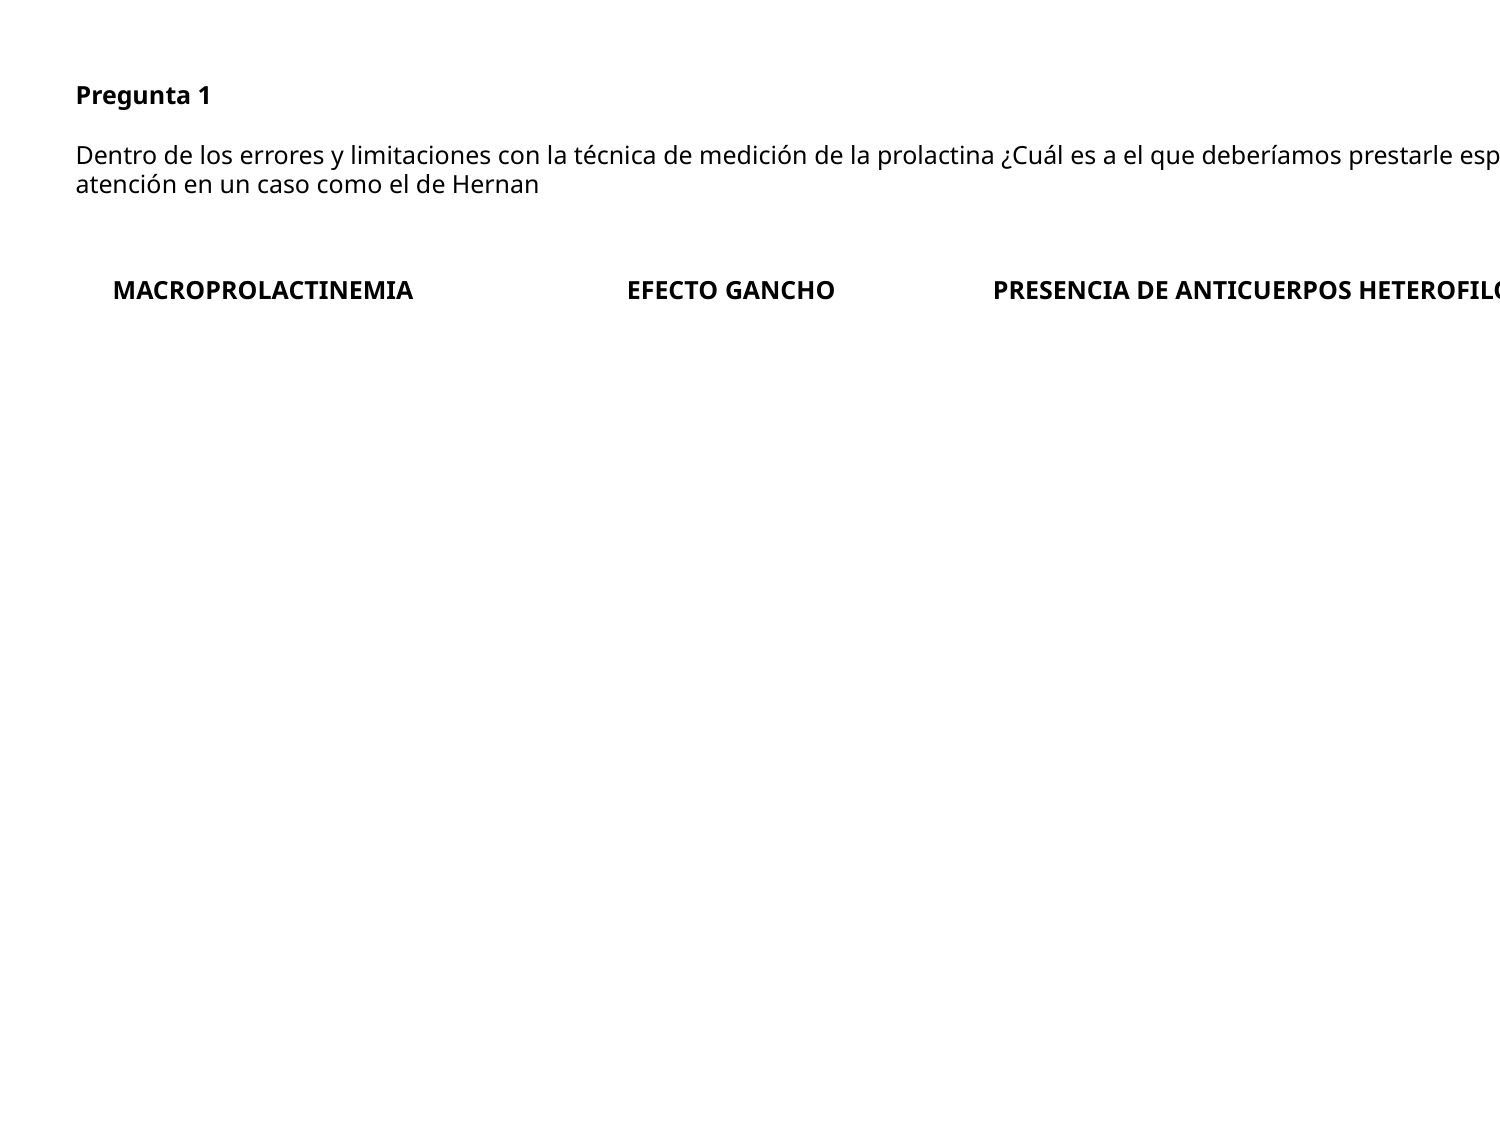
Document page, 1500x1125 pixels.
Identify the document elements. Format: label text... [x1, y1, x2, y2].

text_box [35, 266, 1500, 344]
text_box Pregunta 1 Dentro de los errores y limitaciones con la técnica de medición de la prolactina ¿Cuál es a el que deberíamos prestarle espacial atención en un caso como el de Hernan [60, 71, 1500, 207]
